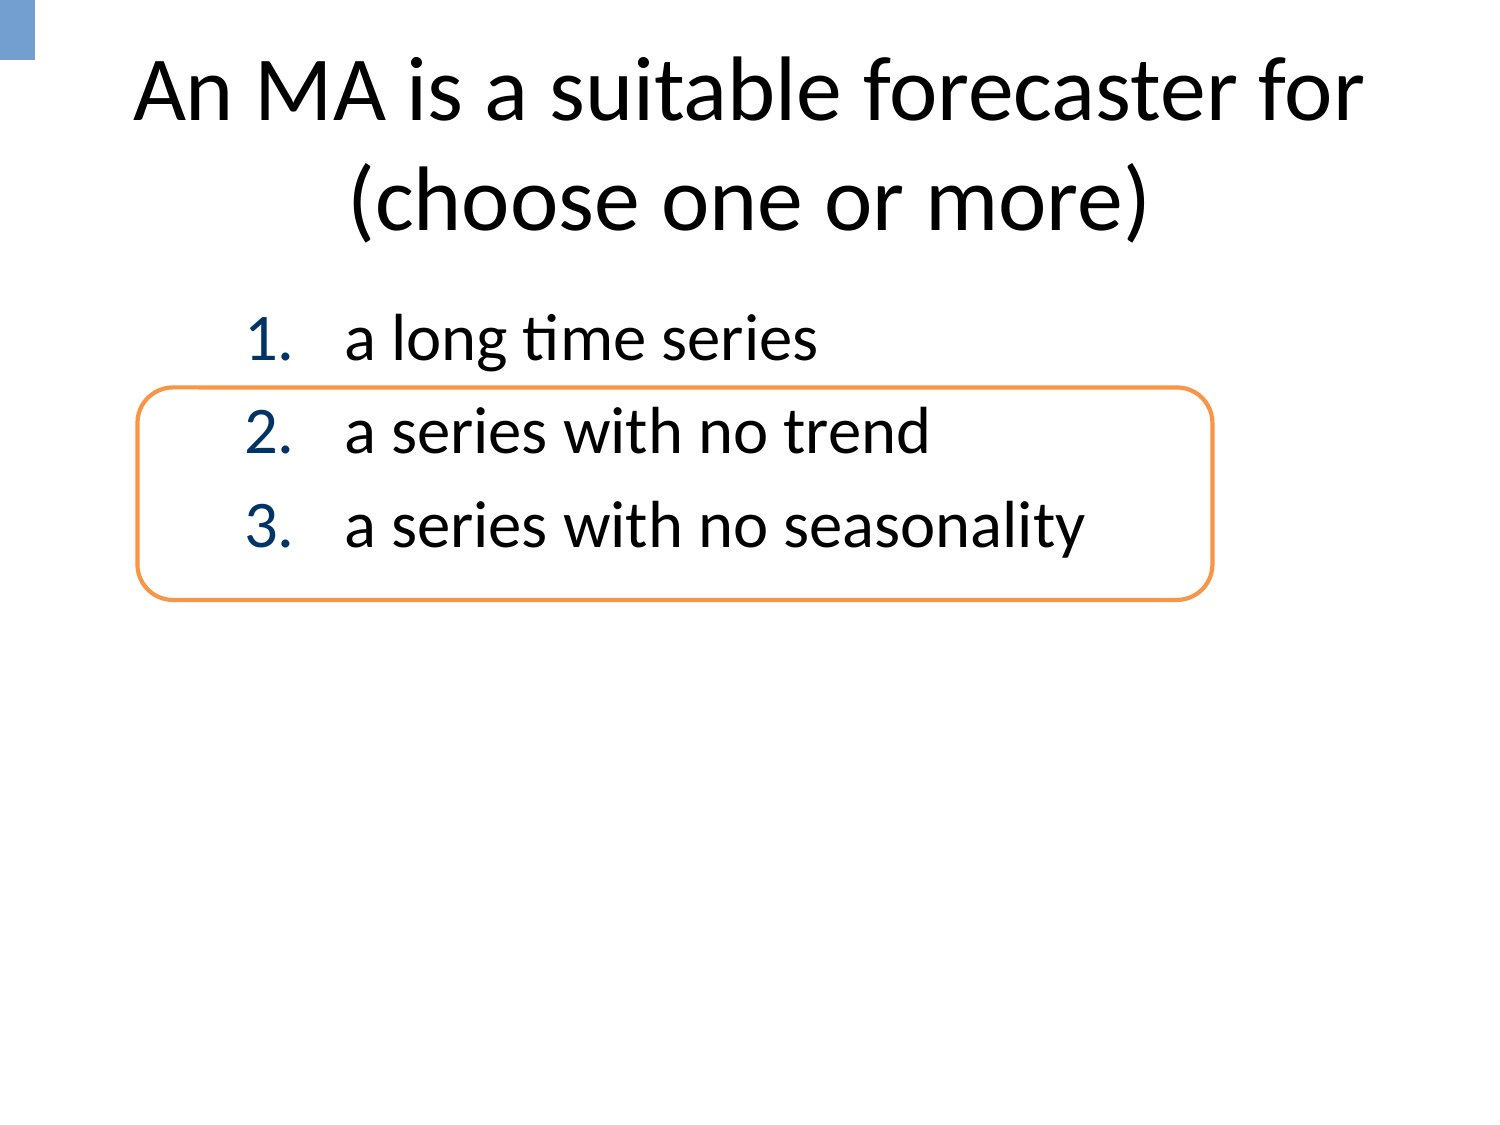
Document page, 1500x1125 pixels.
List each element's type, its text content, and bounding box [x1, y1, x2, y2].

title An MA is a suitable forecaster for (choose one or more) [75, 21, 1425, 257]
list a long time series a series with no trend a series with no seasonality [229, 262, 1500, 963]
text_box [135, 385, 1215, 603]
